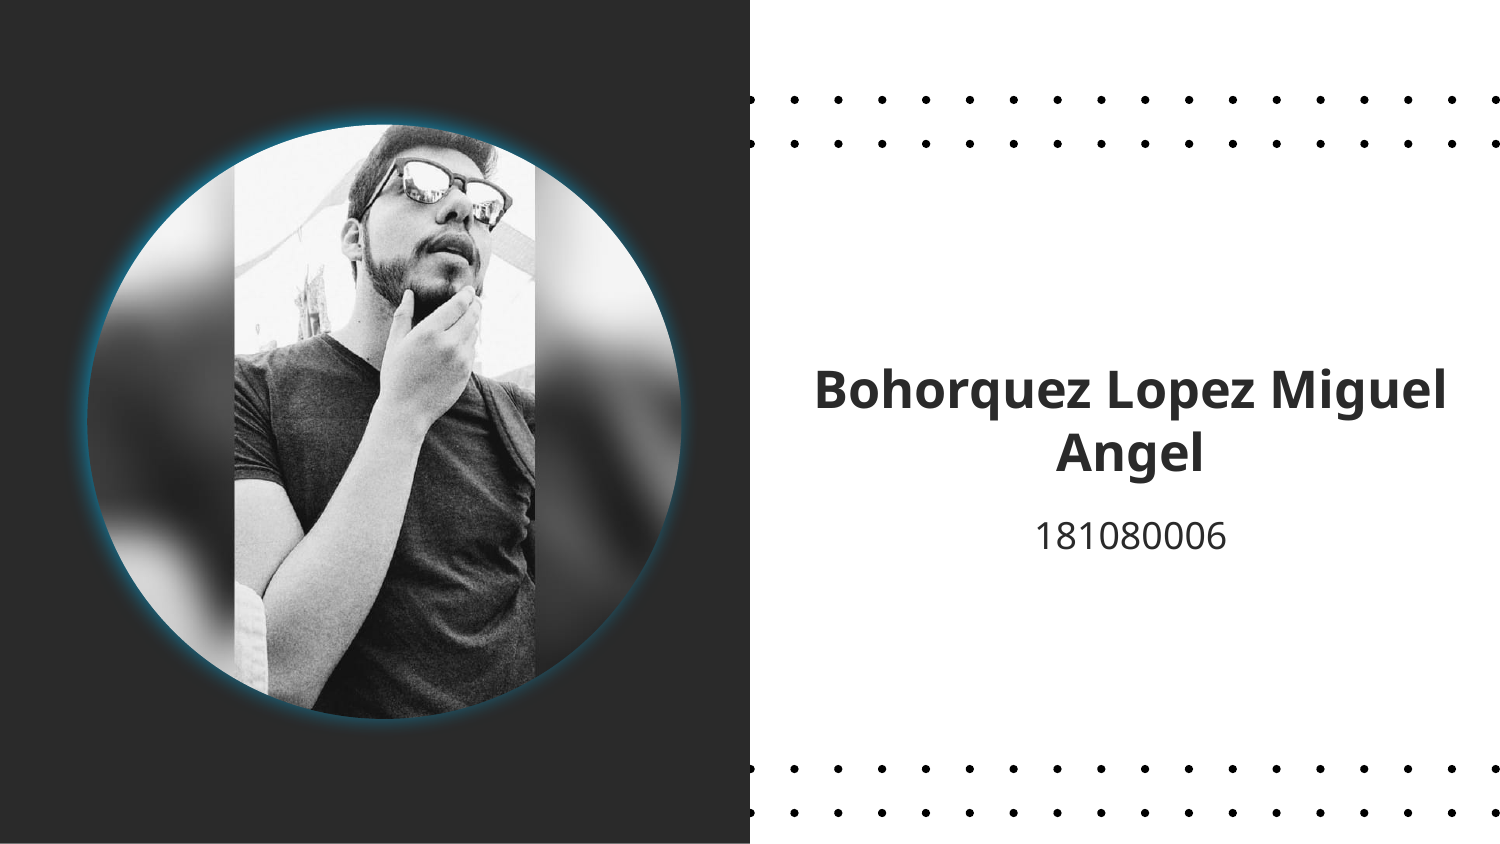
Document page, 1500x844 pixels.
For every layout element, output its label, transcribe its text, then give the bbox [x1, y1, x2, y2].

title Bohorquez Lopez Miguel Angel [786, 341, 1476, 436]
subtitle 181080006 [892, 501, 1370, 568]
picture [86, 124, 682, 720]
text_box [0, 0, 750, 844]
